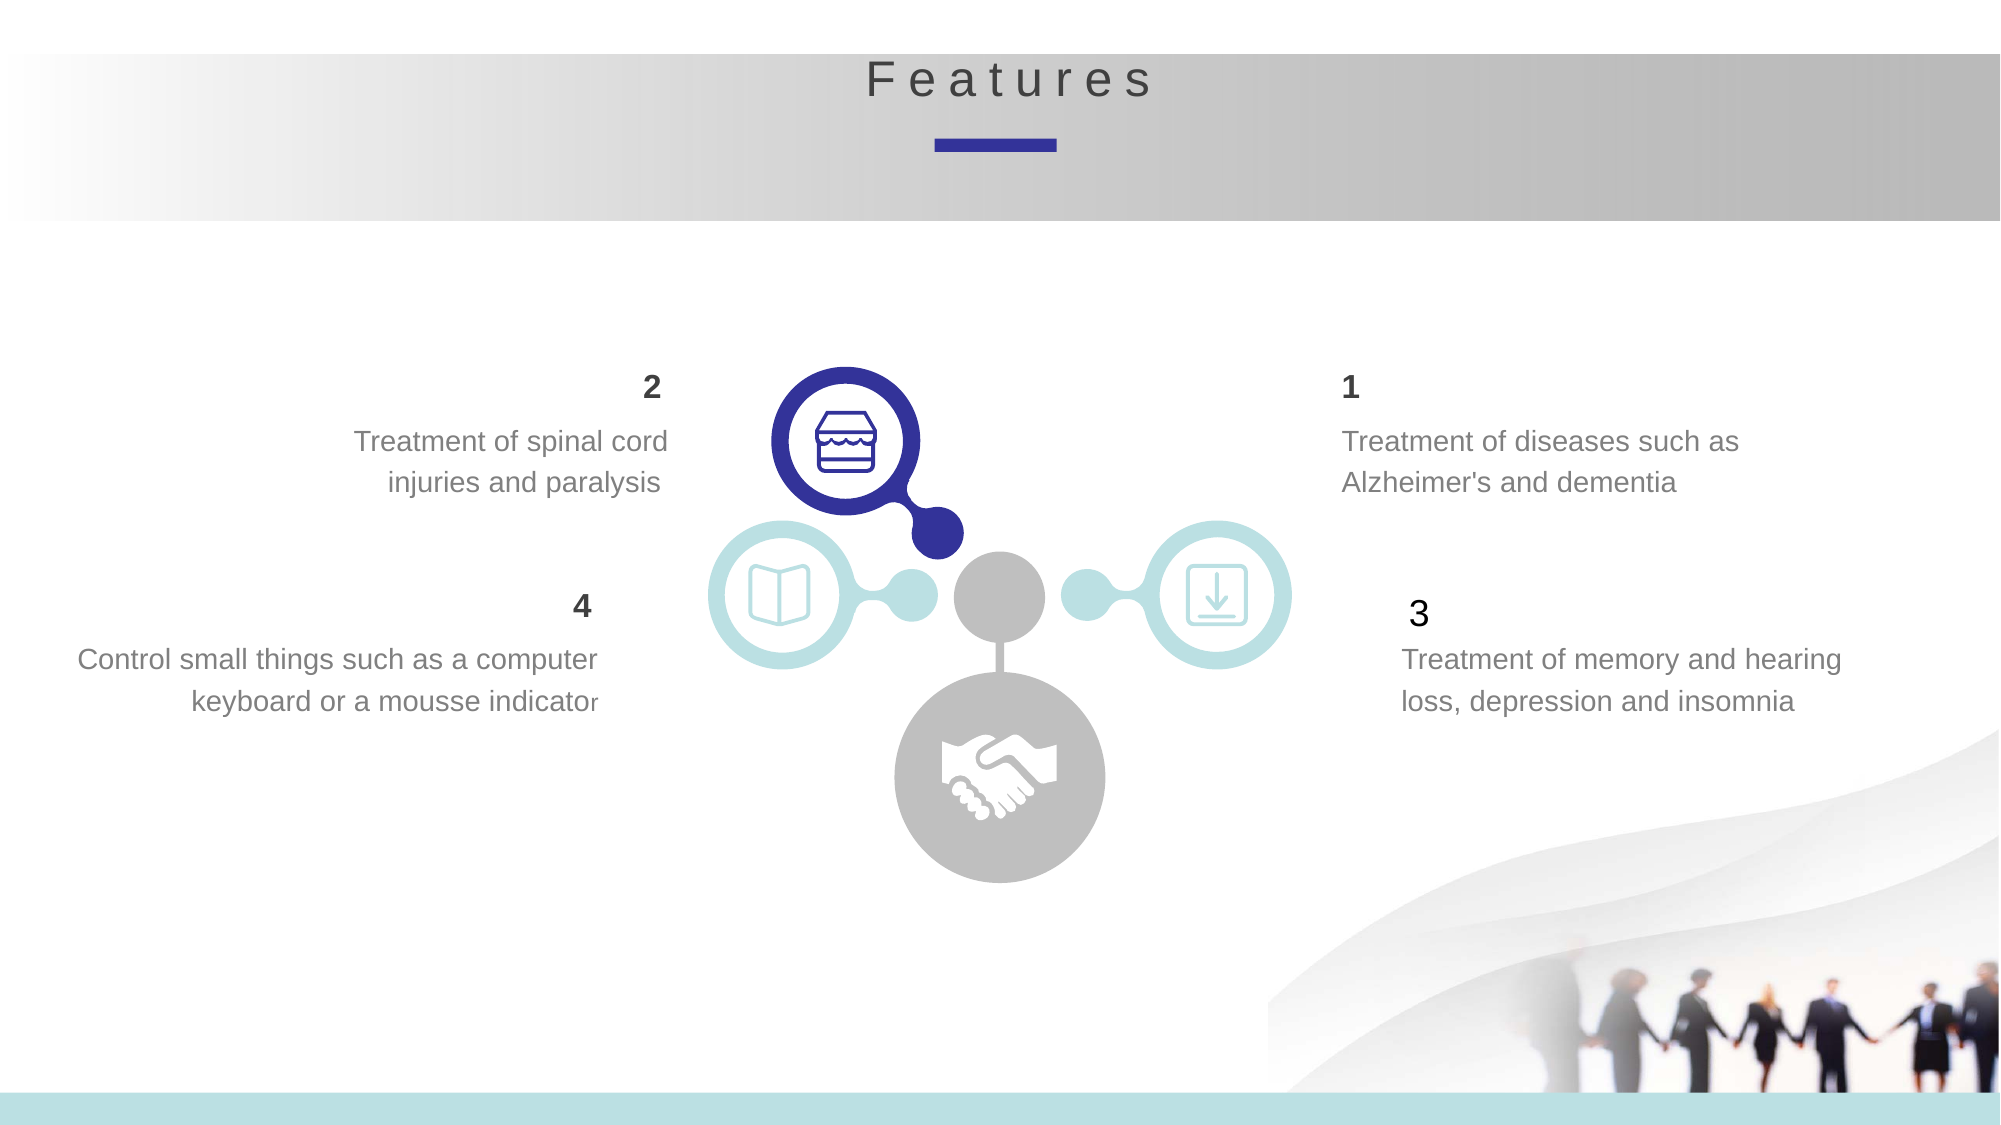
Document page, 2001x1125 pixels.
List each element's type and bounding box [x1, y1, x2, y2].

text_box [0, 39, 2000, 1125]
